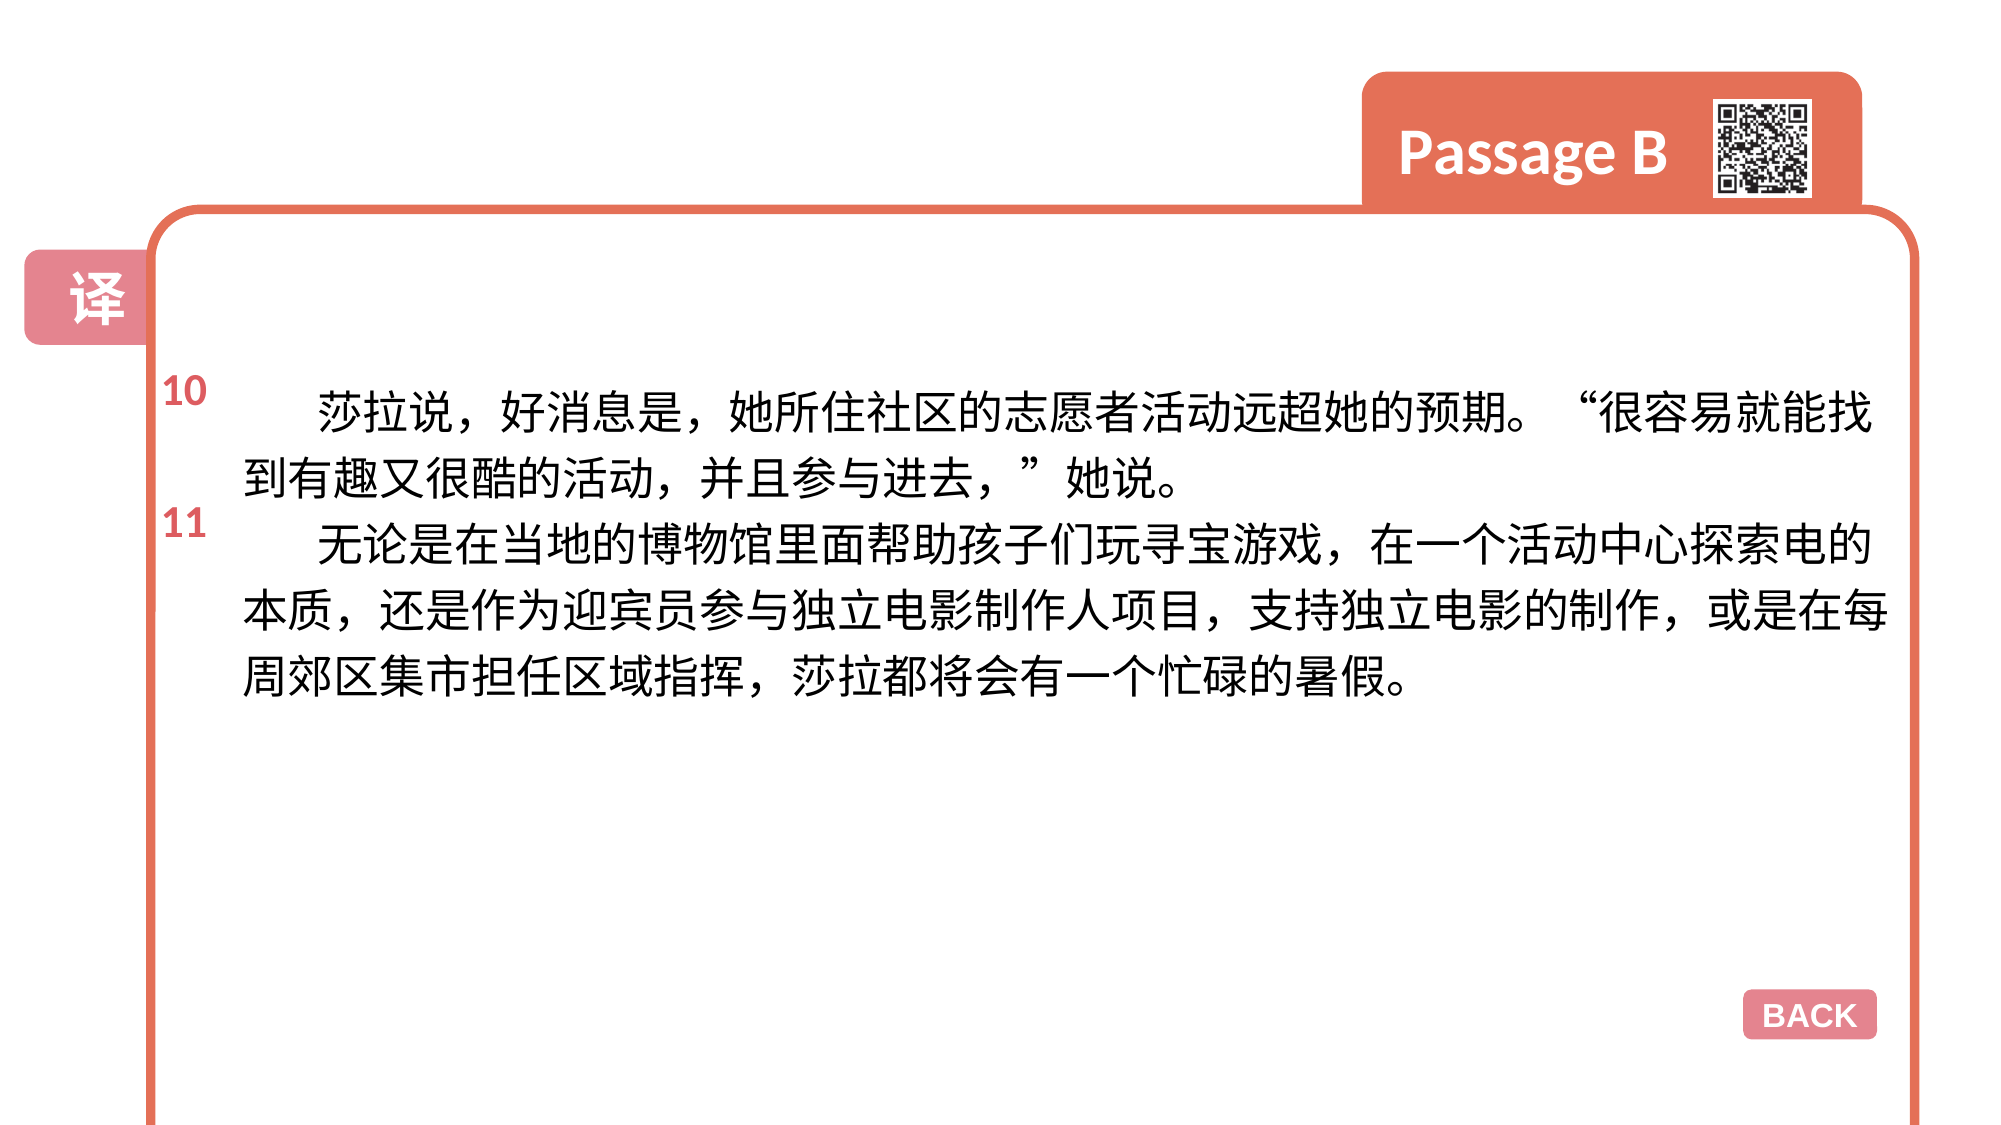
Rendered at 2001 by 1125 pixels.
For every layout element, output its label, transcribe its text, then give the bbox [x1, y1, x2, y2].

text_box BACK [1742, 988, 1879, 1041]
picture [1713, 99, 1812, 198]
text_box 莎拉说，好消息是，她所住社区的志愿者活动远超她的预期。“很容易就能找到有趣又很酷的活动，并且参与进去，”她说。 无论是在当地的博物馆里面帮助孩子们玩寻宝游戏，在一个活动中心探索电的本质，还是作为迎宾员参与独立电影制作人项目，支持独立电影的制作，或是在每周郊区集市担任区域指挥，莎拉都将会有一个忙碌的暑假。 [227, 245, 1915, 711]
text_box 10 11 [145, 286, 223, 1125]
